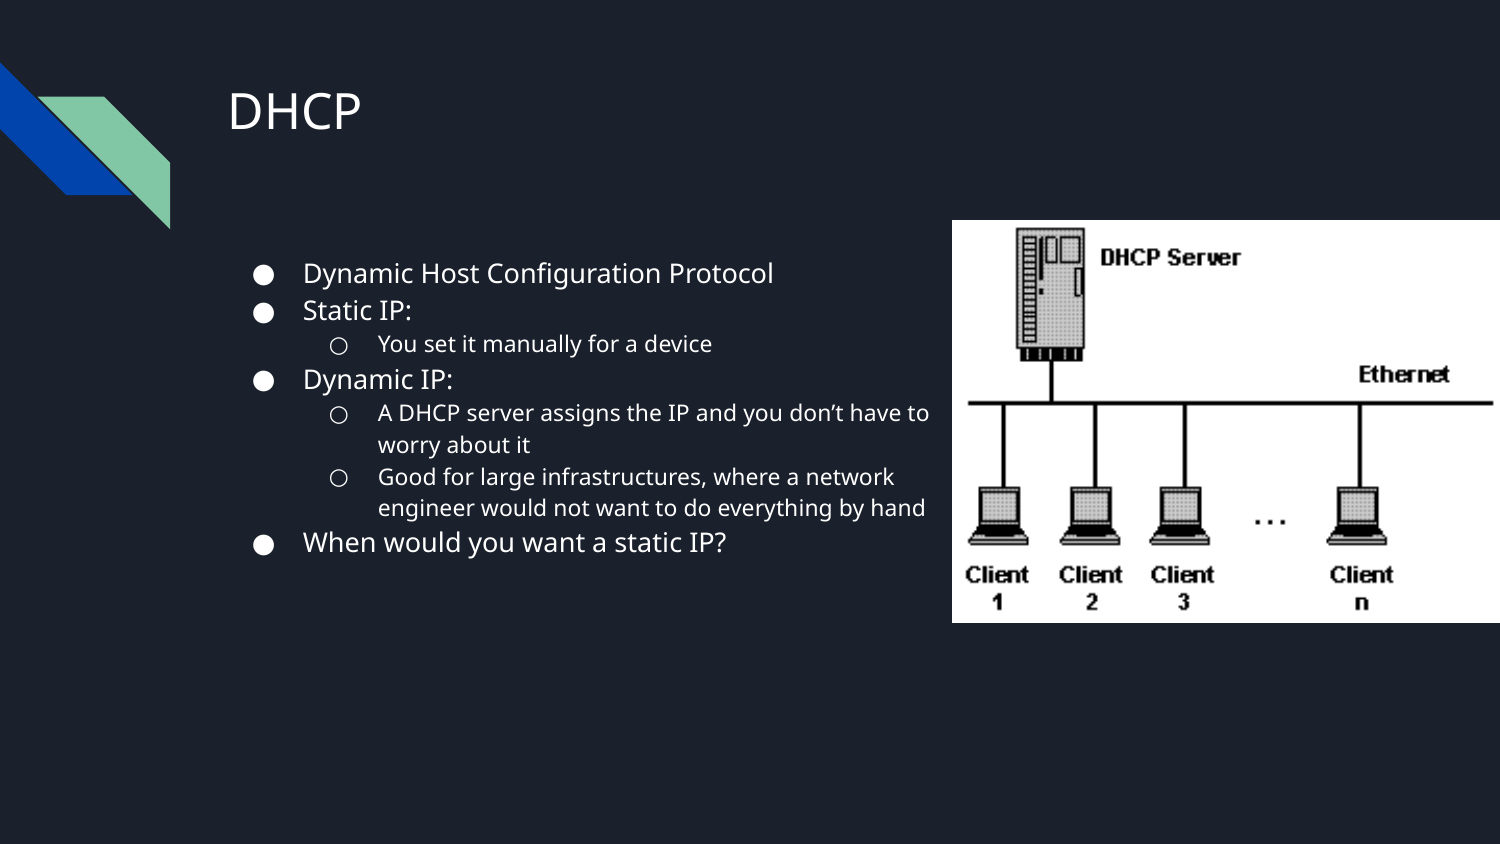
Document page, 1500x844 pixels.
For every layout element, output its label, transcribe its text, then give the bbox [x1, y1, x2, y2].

list Dynamic Host Configuration Protocol Static IP: You set it manually for a device Dynamic IP: A DHCP server assigns the IP and you don’t have to worry about it Good for large infrastructures, where a network engineer would not want to do everything by hand When would you want a static IP? [212, 236, 953, 714]
picture [951, 220, 1500, 624]
title DHCP [212, 64, 1368, 215]
